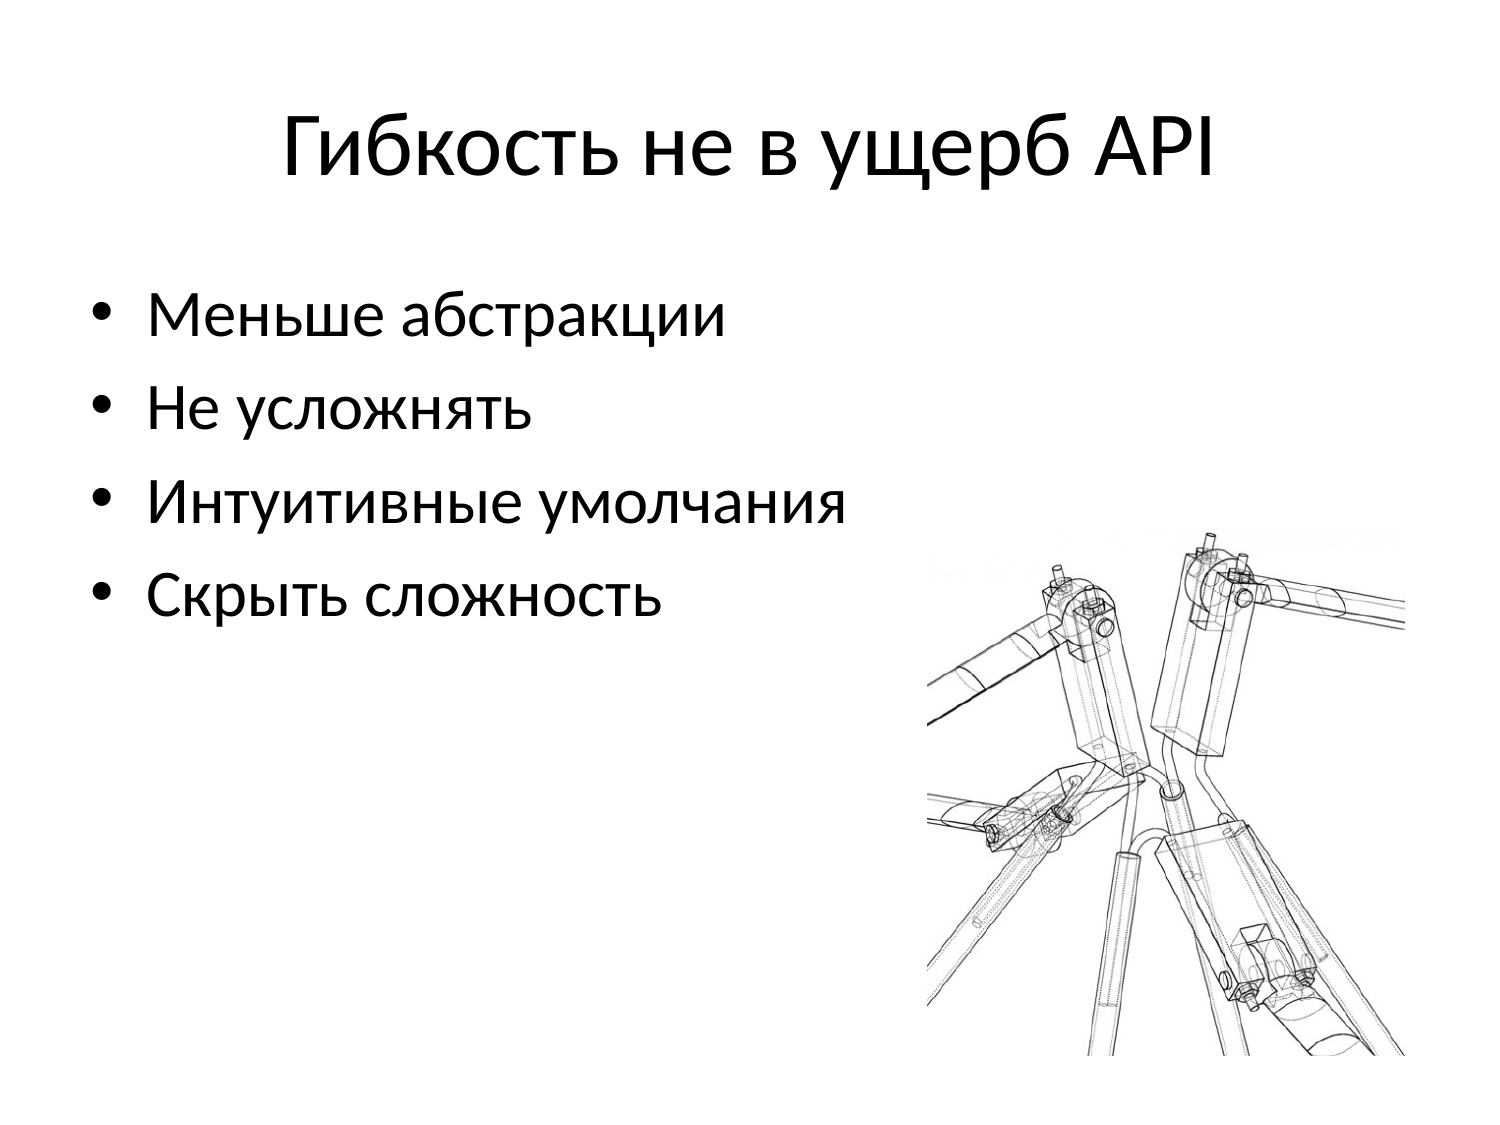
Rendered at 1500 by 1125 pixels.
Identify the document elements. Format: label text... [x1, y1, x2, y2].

title Гибкость не в ущерб API [75, 45, 1425, 233]
picture [926, 526, 1405, 1056]
list Меньше абстракции Не усложнять Интуитивные умолчания Скрыть сложность [75, 262, 1425, 669]
